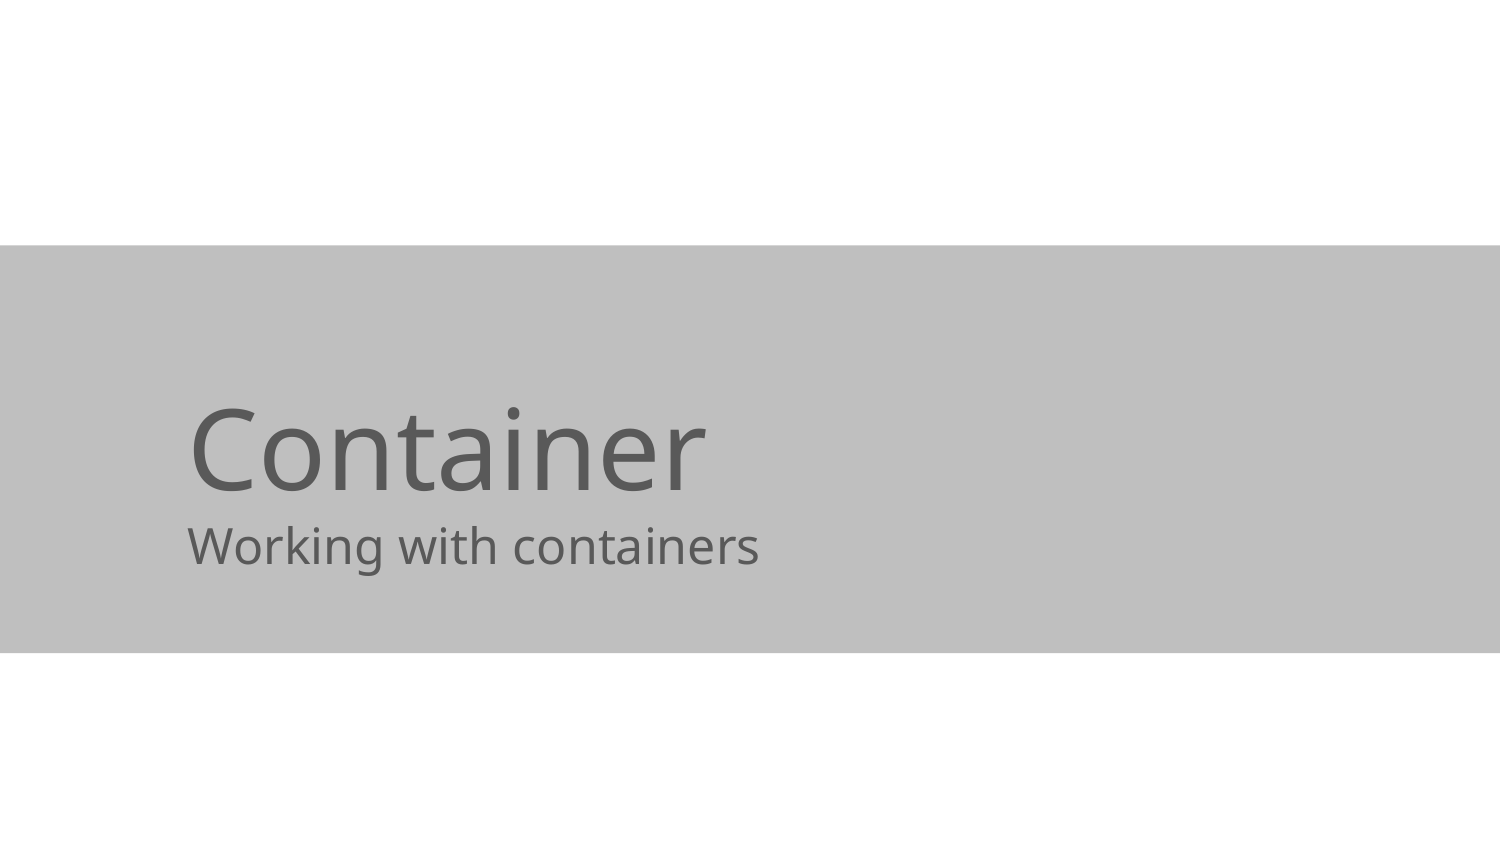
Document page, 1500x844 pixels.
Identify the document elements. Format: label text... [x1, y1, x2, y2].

title Container [187, 401, 1341, 514]
list Working with containers [187, 514, 1342, 575]
